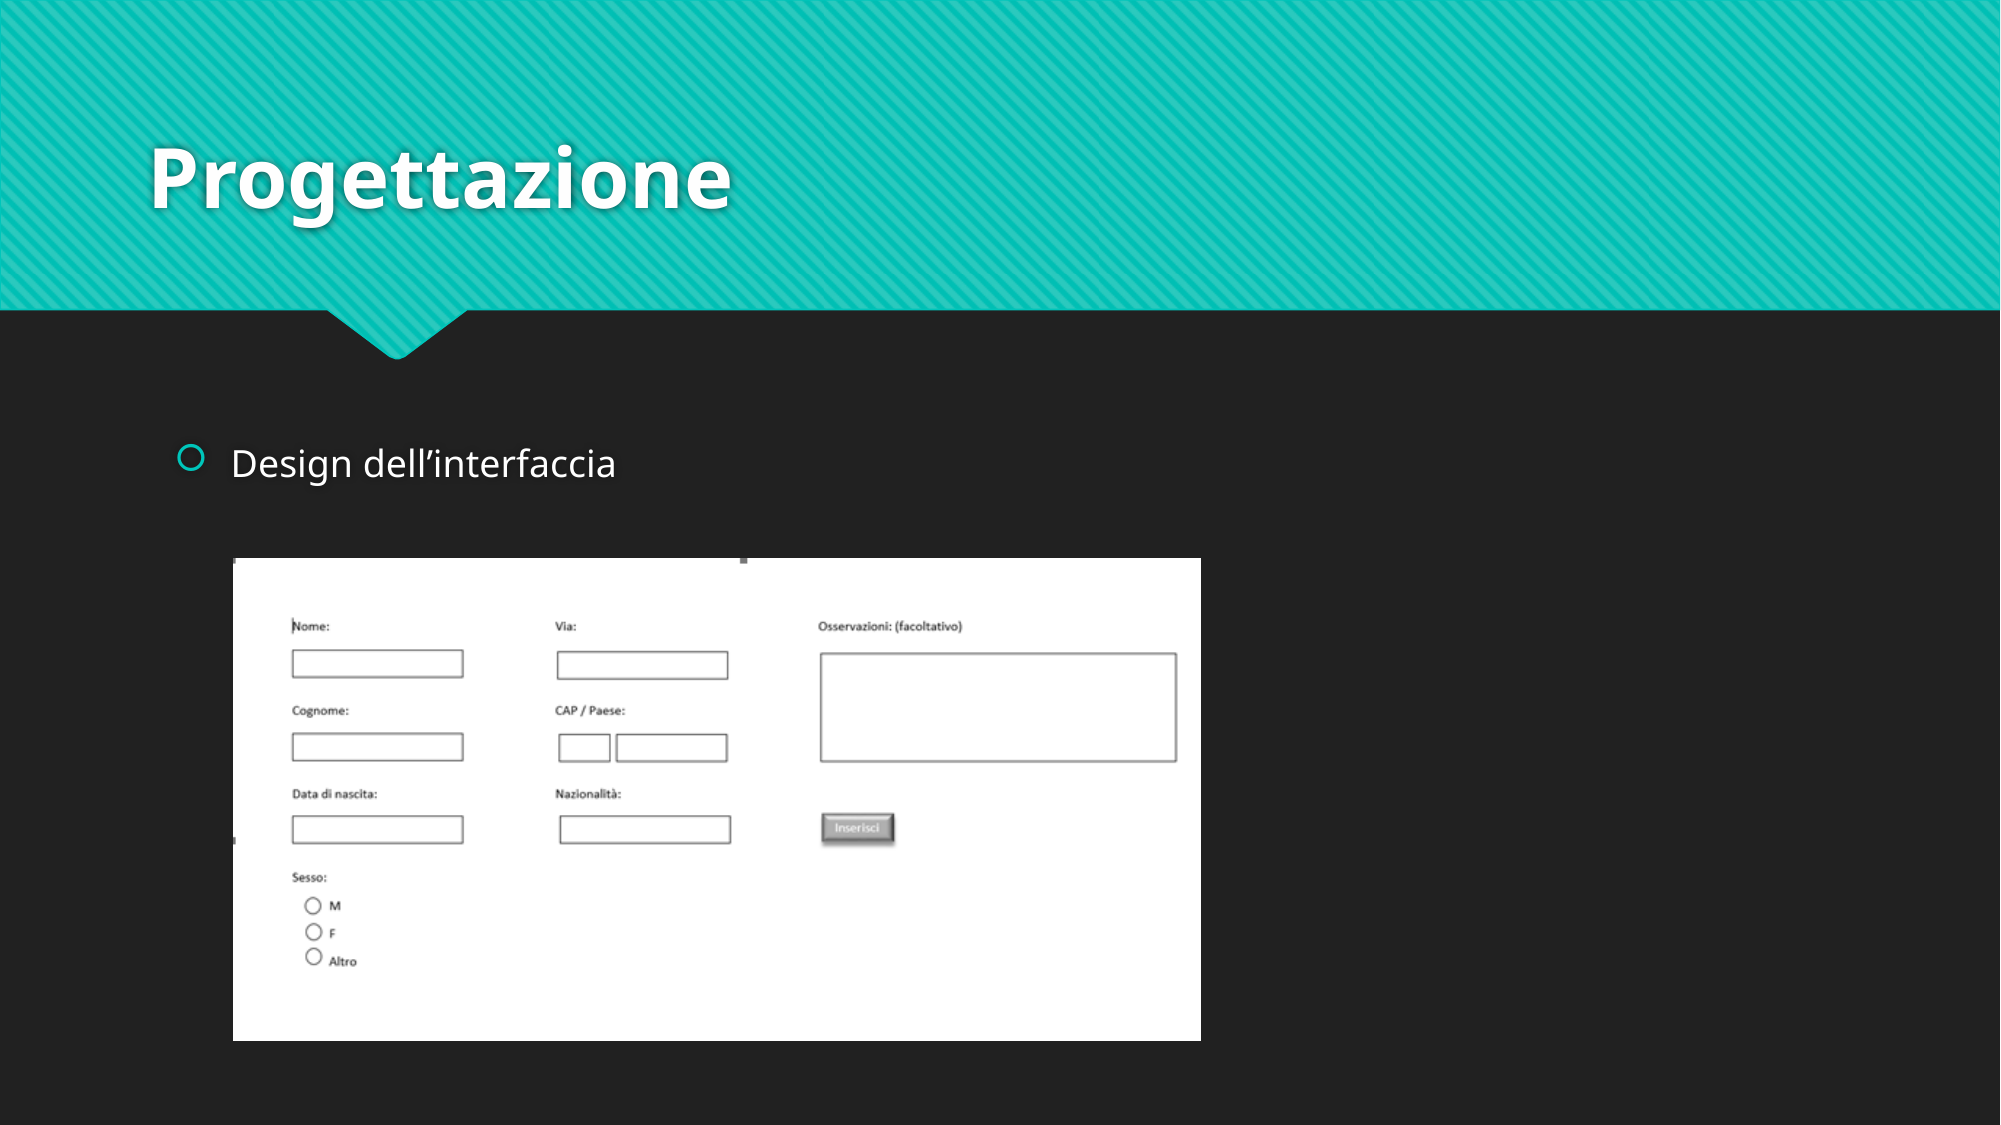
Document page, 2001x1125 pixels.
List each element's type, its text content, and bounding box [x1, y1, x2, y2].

list Design dell’interfaccia [159, 367, 729, 559]
picture [233, 557, 1202, 1041]
title Progettazione [132, 73, 1868, 233]
